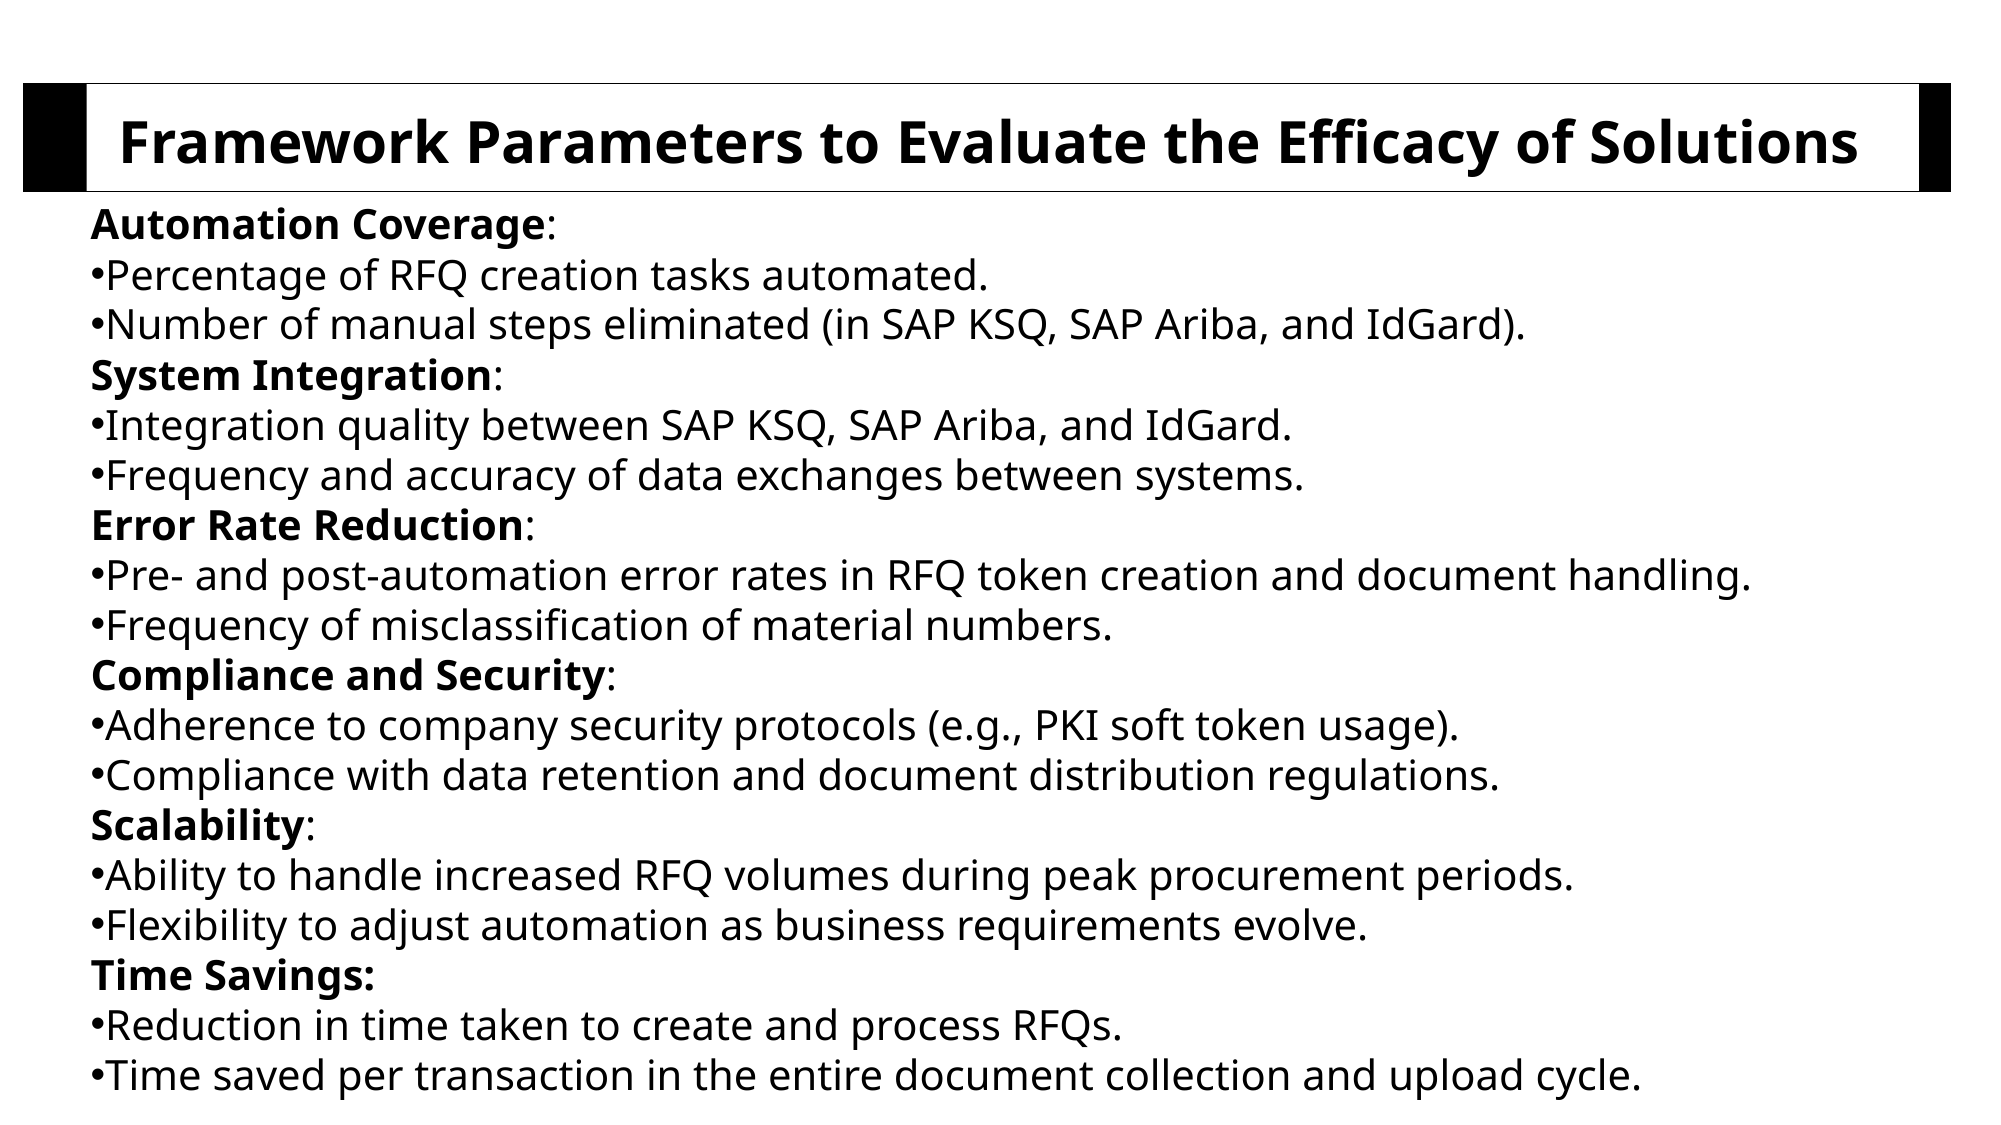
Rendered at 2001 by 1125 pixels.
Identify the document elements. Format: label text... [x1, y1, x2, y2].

text_box Automation Coverage: Percentage of RFQ creation tasks automated. Number of manual steps eliminated (in SAP KSQ, SAP Ariba, and IdGard). System Integration: Integration quality between SAP KSQ, SAP Ariba, and IdGard. Frequency and accuracy of data exchanges between systems. Error Rate Reduction: Pre- and post-automation error rates in RFQ token creation and document handling. Frequency of misclassification of material numbers. Compliance and Security: Adherence to company security protocols (e.g., PKI soft token usage). Compliance with data retention and document distribution regulations. Scalability: Ability to handle increased RFQ volumes during peak procurement periods. Flexibility to adjust automation as business requirements evolve. Time Savings: Reduction in time taken to create and process RFQs. Time saved per transaction in the entire document collection and upload cycle. [75, 192, 1882, 1125]
text_box [23, 82, 88, 192]
text_box [88, 82, 1918, 192]
text_box [1918, 82, 1951, 192]
